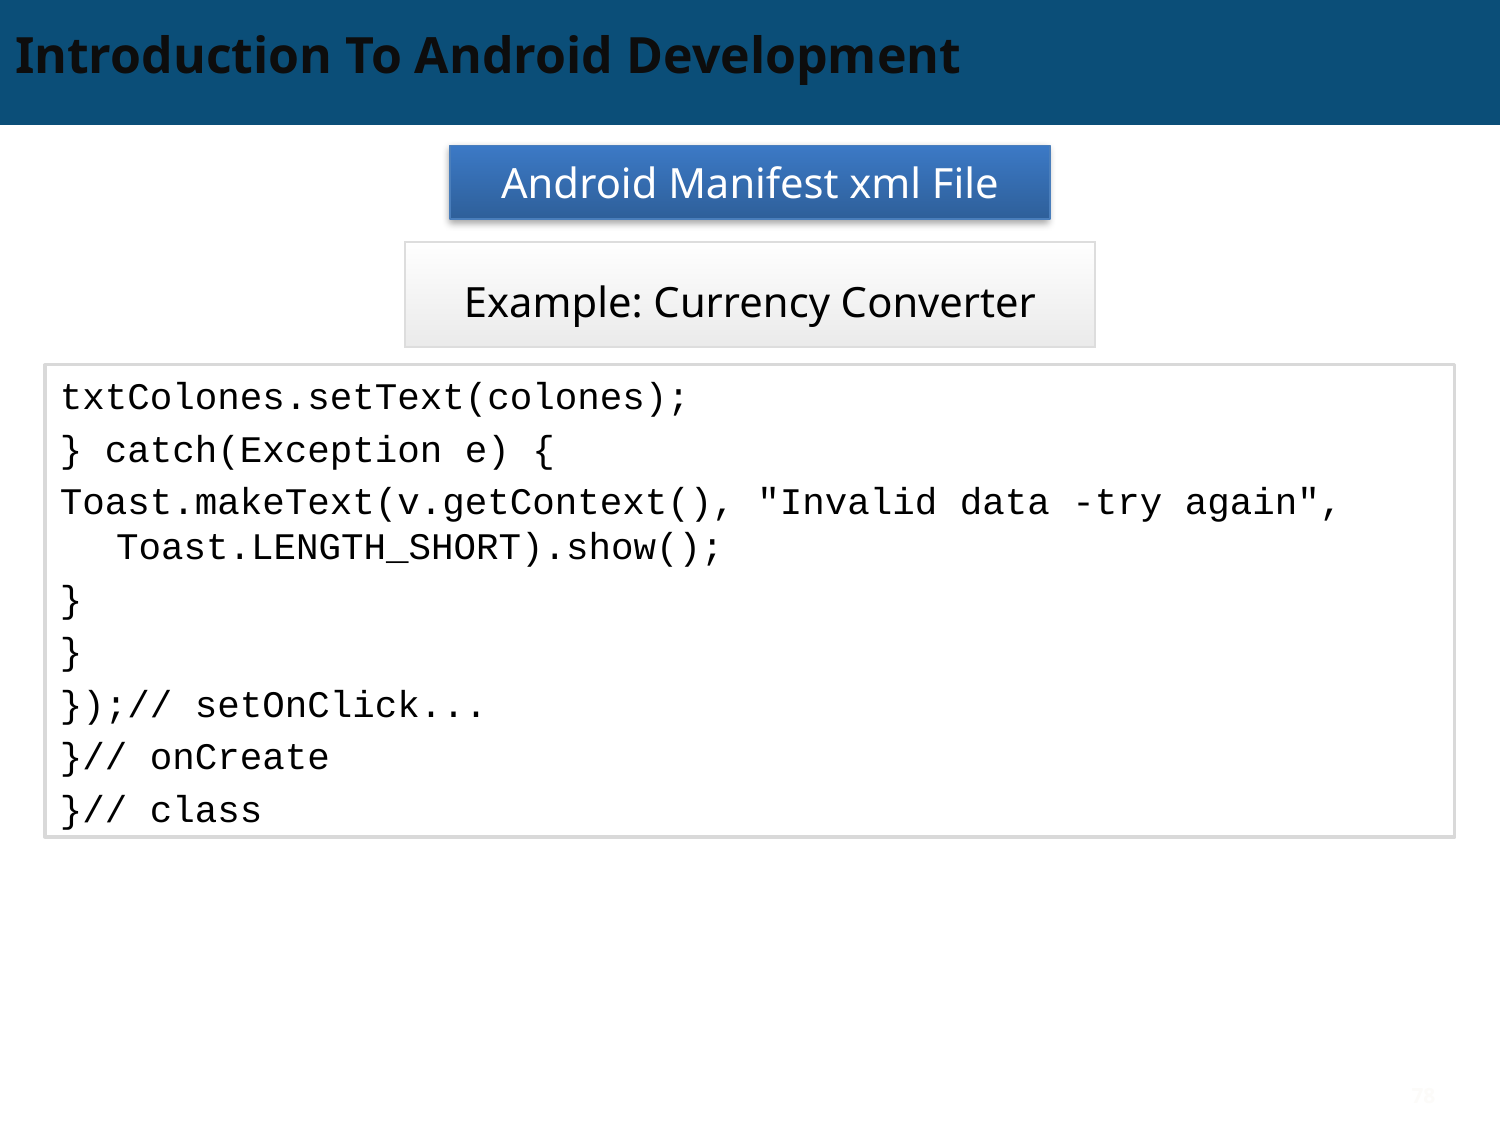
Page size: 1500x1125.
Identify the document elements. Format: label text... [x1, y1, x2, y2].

text_box txtColones.setText(colones); } catch(Exception e) { Toast.makeText(v.getContext(), "Invalid data -try again", Toast.LENGTH_SHORT).show(); } } });// setOnClick... }// onCreate }// class [44, 364, 1455, 838]
text_box Android Manifest xml File [449, 145, 1051, 220]
text_box Example: Currency Converter [404, 241, 1095, 347]
title Introduction To Android Development [0, 21, 1351, 86]
